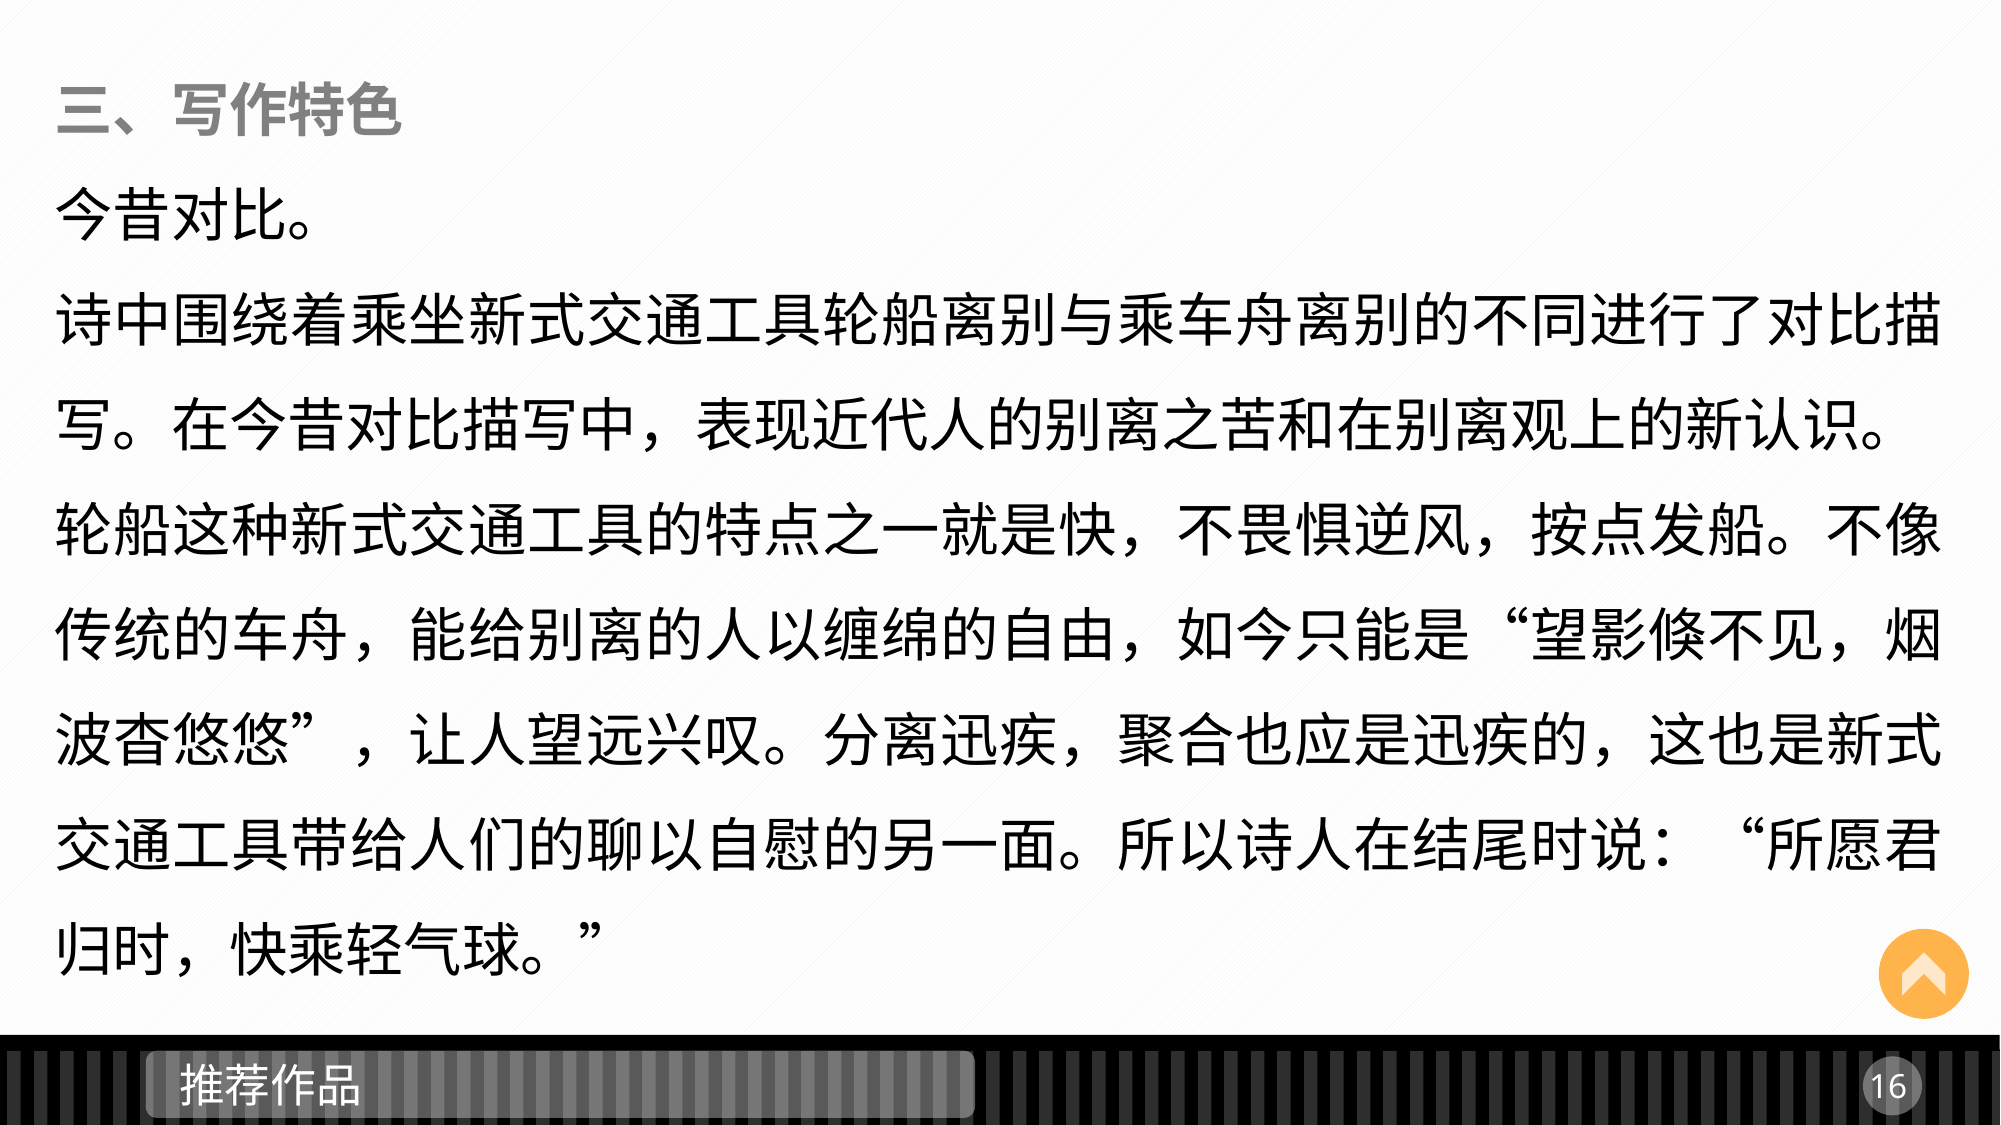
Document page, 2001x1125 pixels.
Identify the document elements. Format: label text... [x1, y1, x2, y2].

text_box 三、写作特色 今昔对比。 诗中围绕着乘坐新式交通工具轮船离别与乘车舟离别的不同进行了对比描写。在今昔对比描写中，表现近代人的别离之苦和在别离观上的新认识。 轮船这种新式交通工具的特点之一就是快，不畏惧逆风，按点发船。不像传统的车舟，能给别离的人以缠绵的自由，如今只能是“望影倏不见，烟波杳悠悠”，让人望远兴叹。分离迅疾，聚合也应是迅疾的，这也是新式交通工具带给人们的聊以自慰的另一面。所以诗人在结尾时说：“所愿君归时，快乘轻气球。” [39, 31, 1958, 991]
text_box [1878, 928, 1969, 1019]
